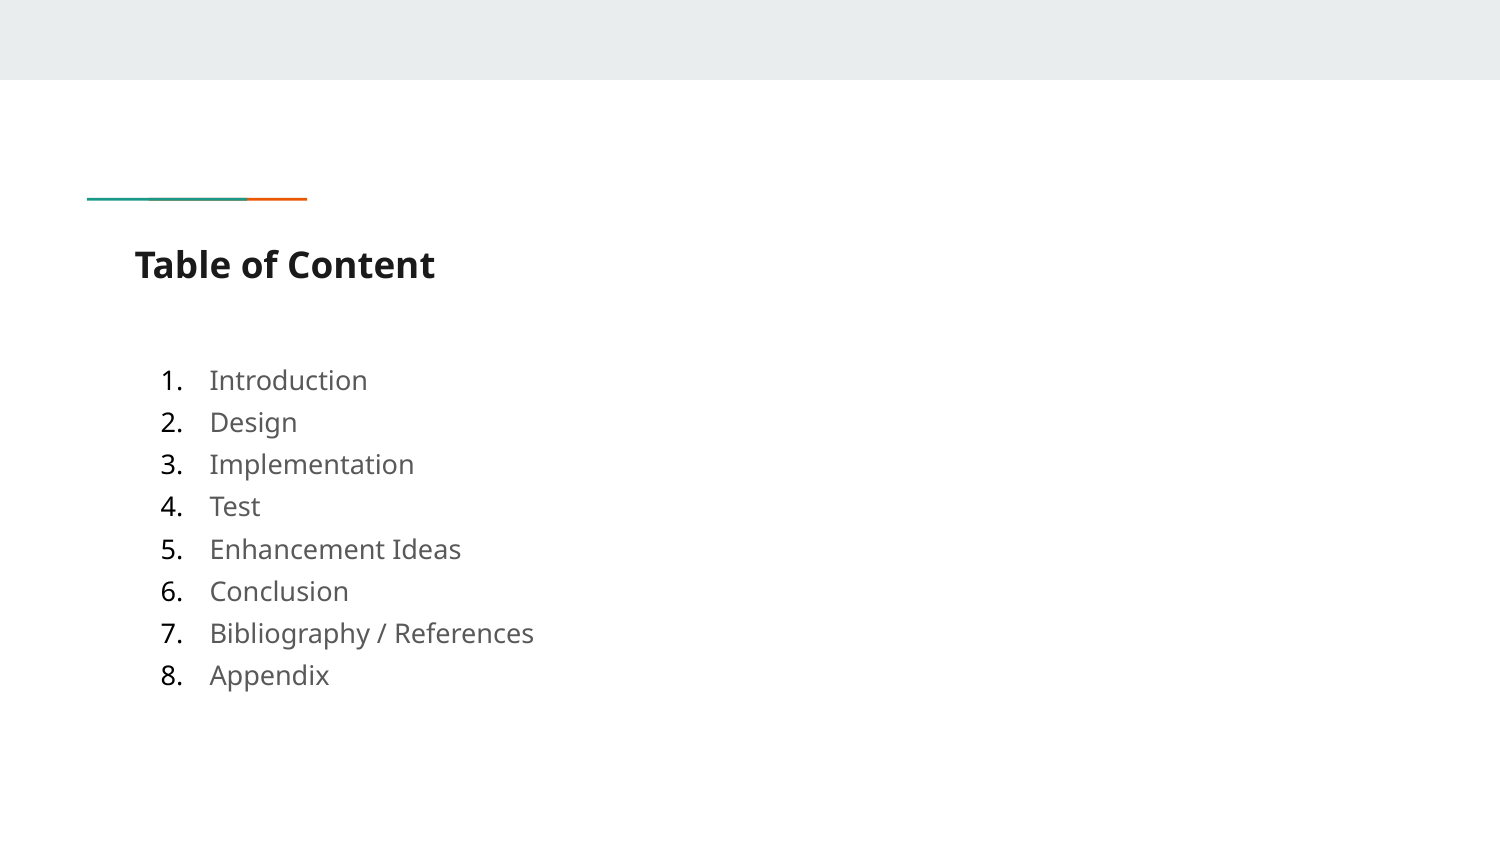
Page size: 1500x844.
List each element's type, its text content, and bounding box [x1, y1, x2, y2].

list Introduction Design Implementation Test Enhancement Ideas Conclusion Bibliography / References Appendix [119, 341, 1381, 712]
title Table of Content [119, 216, 1381, 305]
